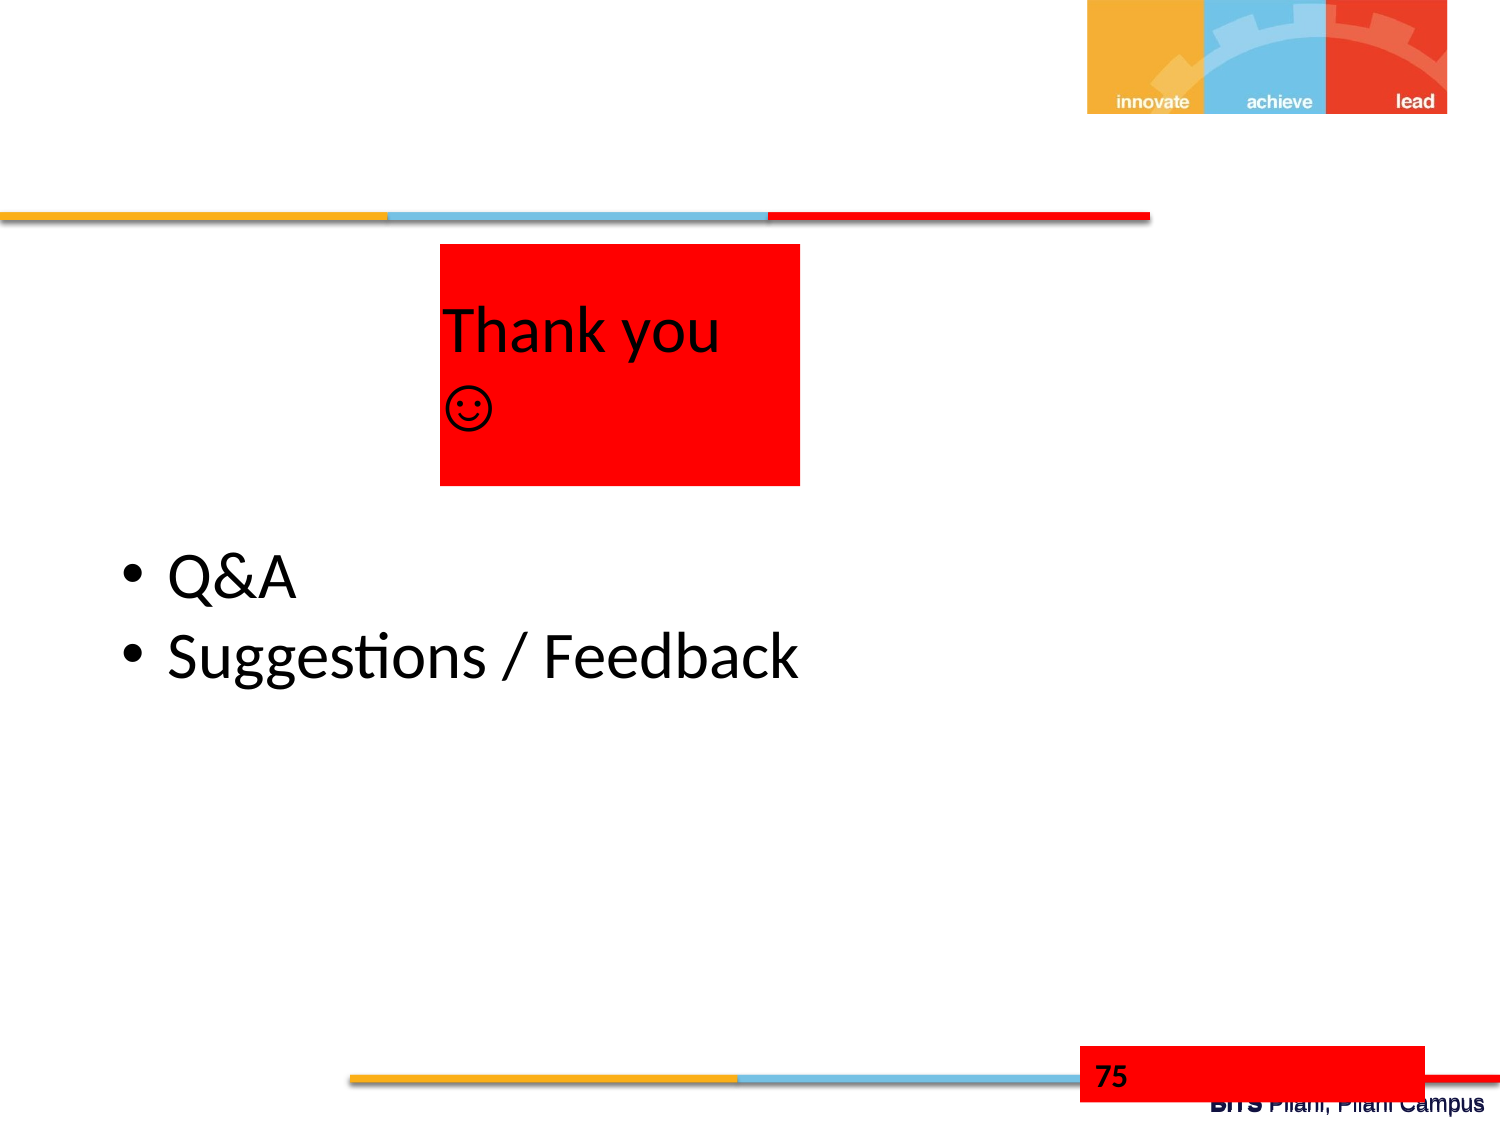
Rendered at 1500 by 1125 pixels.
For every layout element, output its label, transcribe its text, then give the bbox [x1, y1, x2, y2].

text_box [1087, 0, 1448, 114]
text_box Thank you ☺ [440, 244, 801, 487]
text_box BITS Pilani, Pilani Campus [1208, 1102, 1488, 1115]
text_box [0, 209, 1157, 231]
text_box Q&A Suggestions / Feedback [119, 530, 804, 772]
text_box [343, 1071, 1500, 1093]
text_box <number> [1080, 1046, 1425, 1070]
